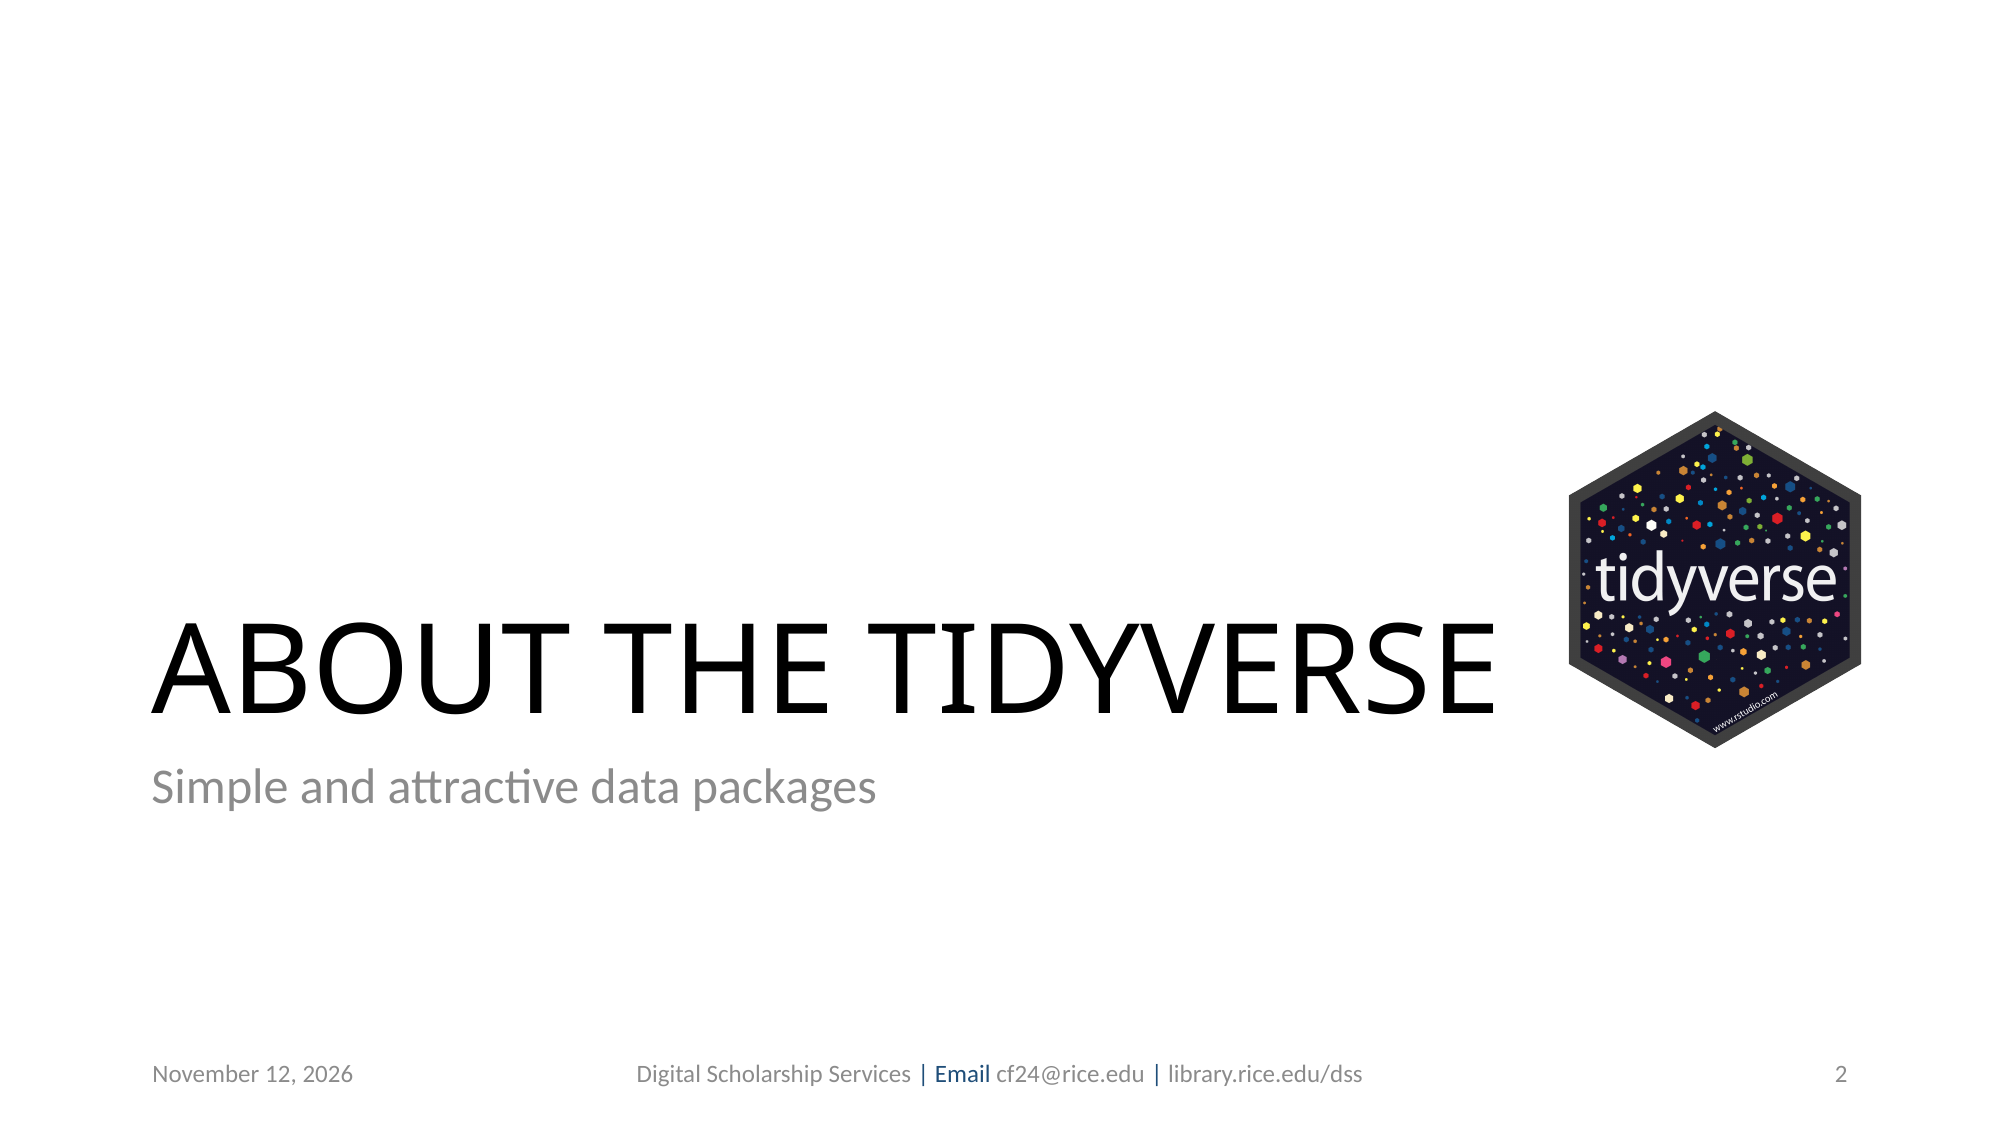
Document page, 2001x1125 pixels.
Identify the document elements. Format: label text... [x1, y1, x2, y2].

list Simple and attractive data packages [136, 752, 1862, 999]
slide_number 2 [1412, 1042, 1863, 1103]
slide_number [137, 1042, 587, 1103]
title ABOUT THE TIDYVERSE [136, 280, 1862, 749]
footer Digital Scholarship Services | Email cf24@rice.edu | library.rice.edu/dss [587, 1042, 1412, 1103]
